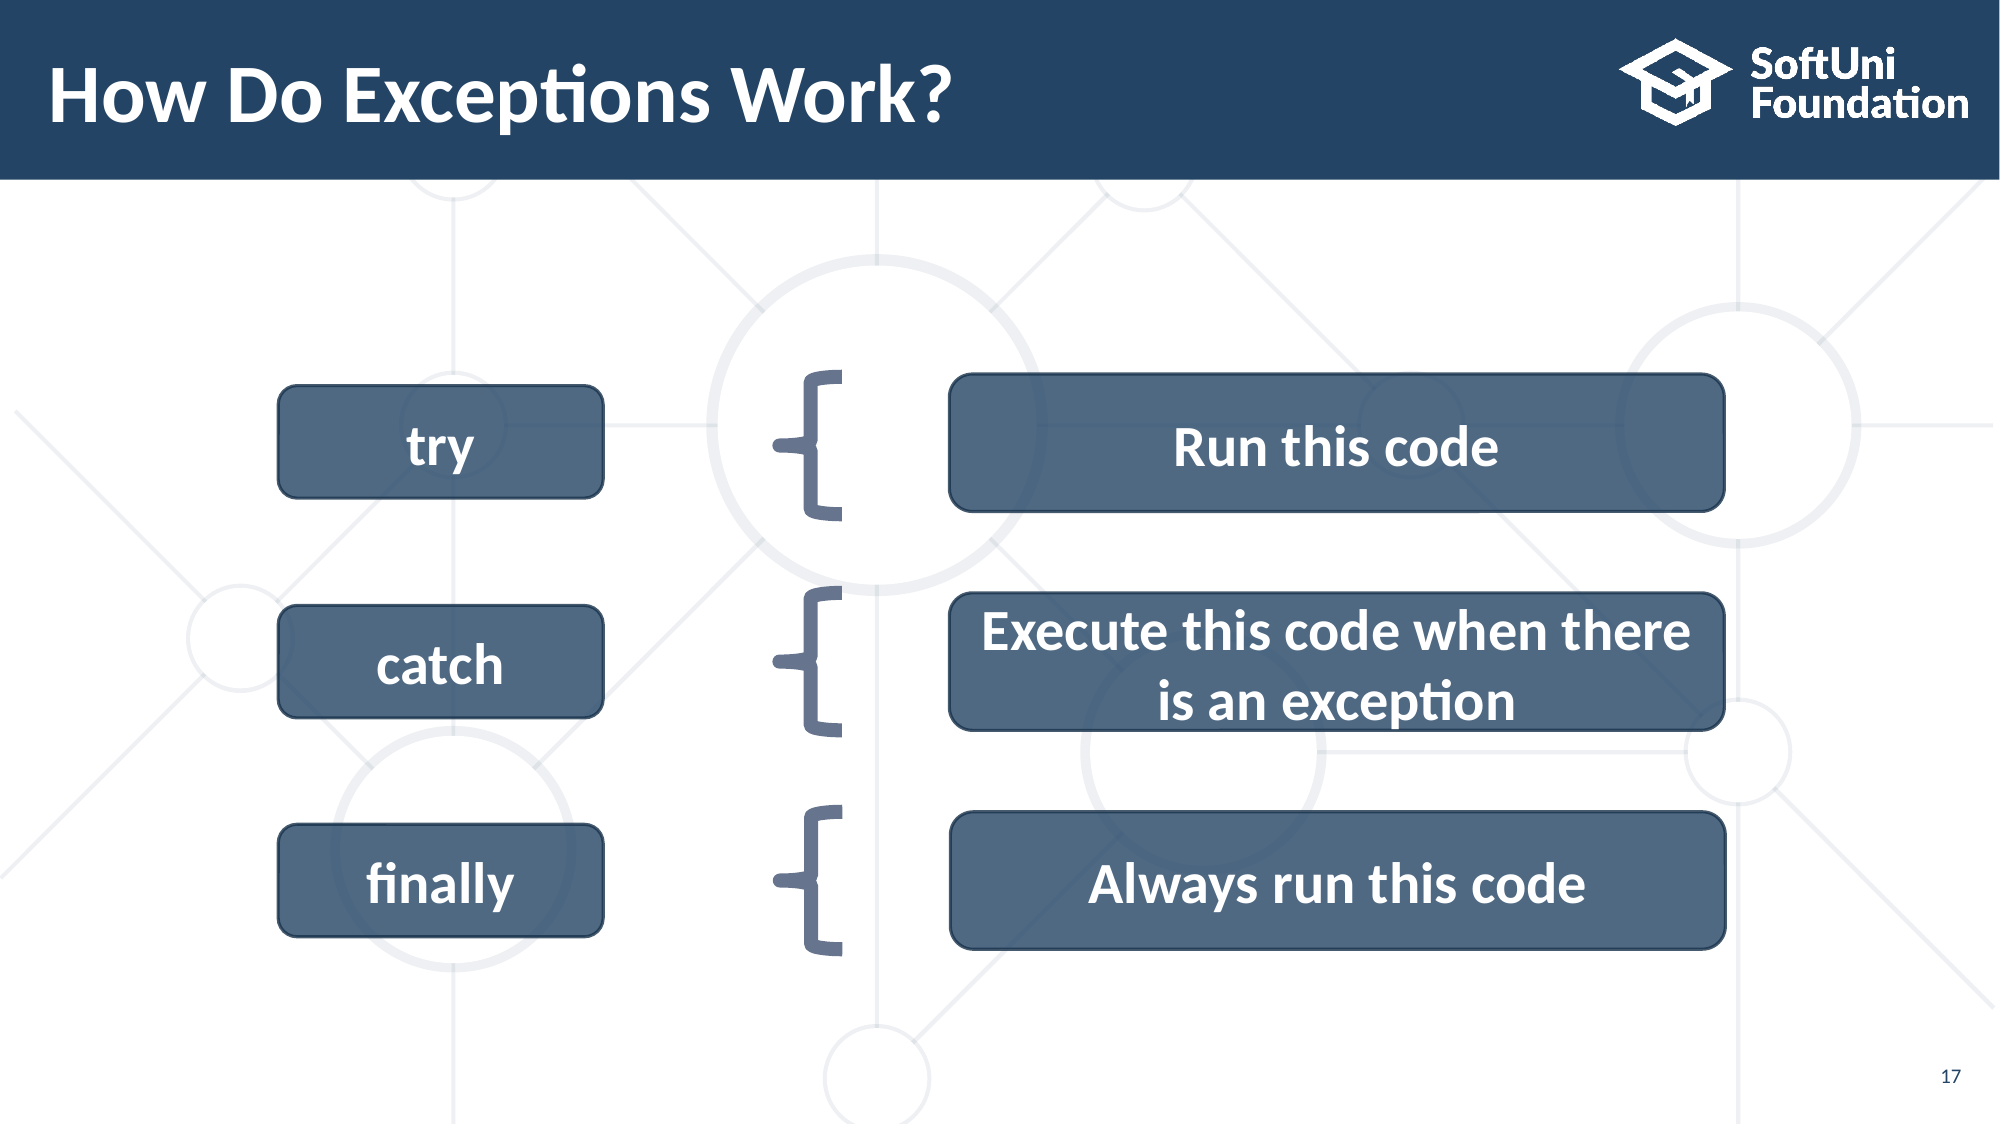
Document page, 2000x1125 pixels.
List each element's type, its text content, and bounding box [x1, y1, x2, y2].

title How Do Exceptions Work? [31, 16, 1591, 162]
text_box [778, 592, 842, 732]
text_box [778, 376, 842, 516]
text_box try [276, 383, 606, 501]
slide_number 17 [1896, 1049, 1968, 1101]
picture [1618, 38, 1968, 126]
text_box Always run this code [948, 809, 1728, 952]
text_box [779, 811, 843, 951]
text_box Execute this code when there is an exception [947, 590, 1727, 733]
text_box catch [276, 603, 606, 721]
text_box finally [276, 822, 606, 939]
text_box Run this code [947, 371, 1727, 514]
